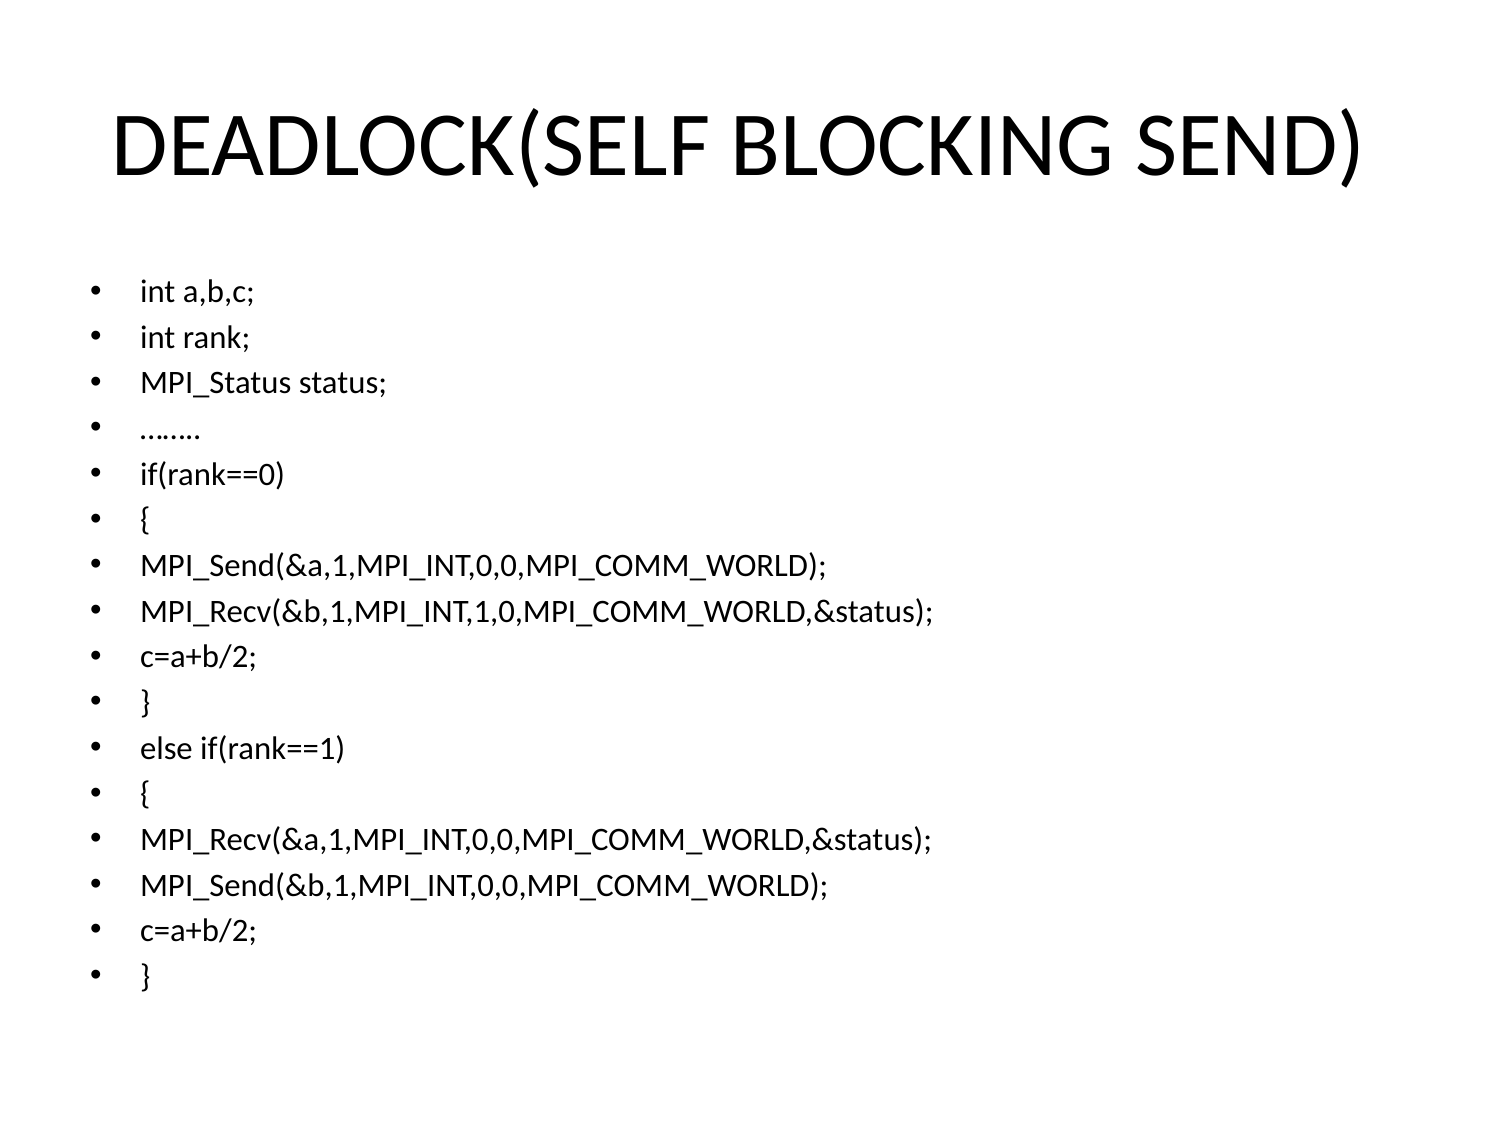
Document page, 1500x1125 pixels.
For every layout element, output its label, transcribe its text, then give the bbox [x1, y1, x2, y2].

title DEADLOCK(SELF BLOCKING SEND) [75, 45, 1425, 233]
list int a,b,c; int rank; MPI_Status status; …….. if(rank==0) { MPI_Send(&a,1,MPI_INT,0,0,MPI_COMM_WORLD); MPI_Recv(&b,1,MPI_INT,1,0,MPI_COMM_WORLD,&status); c=a+b/2; } else if(rank==1) { MPI_Recv(&a,1,MPI_INT,0,0,MPI_COMM_WORLD,&status); MPI_Send(&b,1,MPI_INT,0,0,MPI_COMM_WORLD); c=a+b/2; } [75, 262, 1425, 1005]
